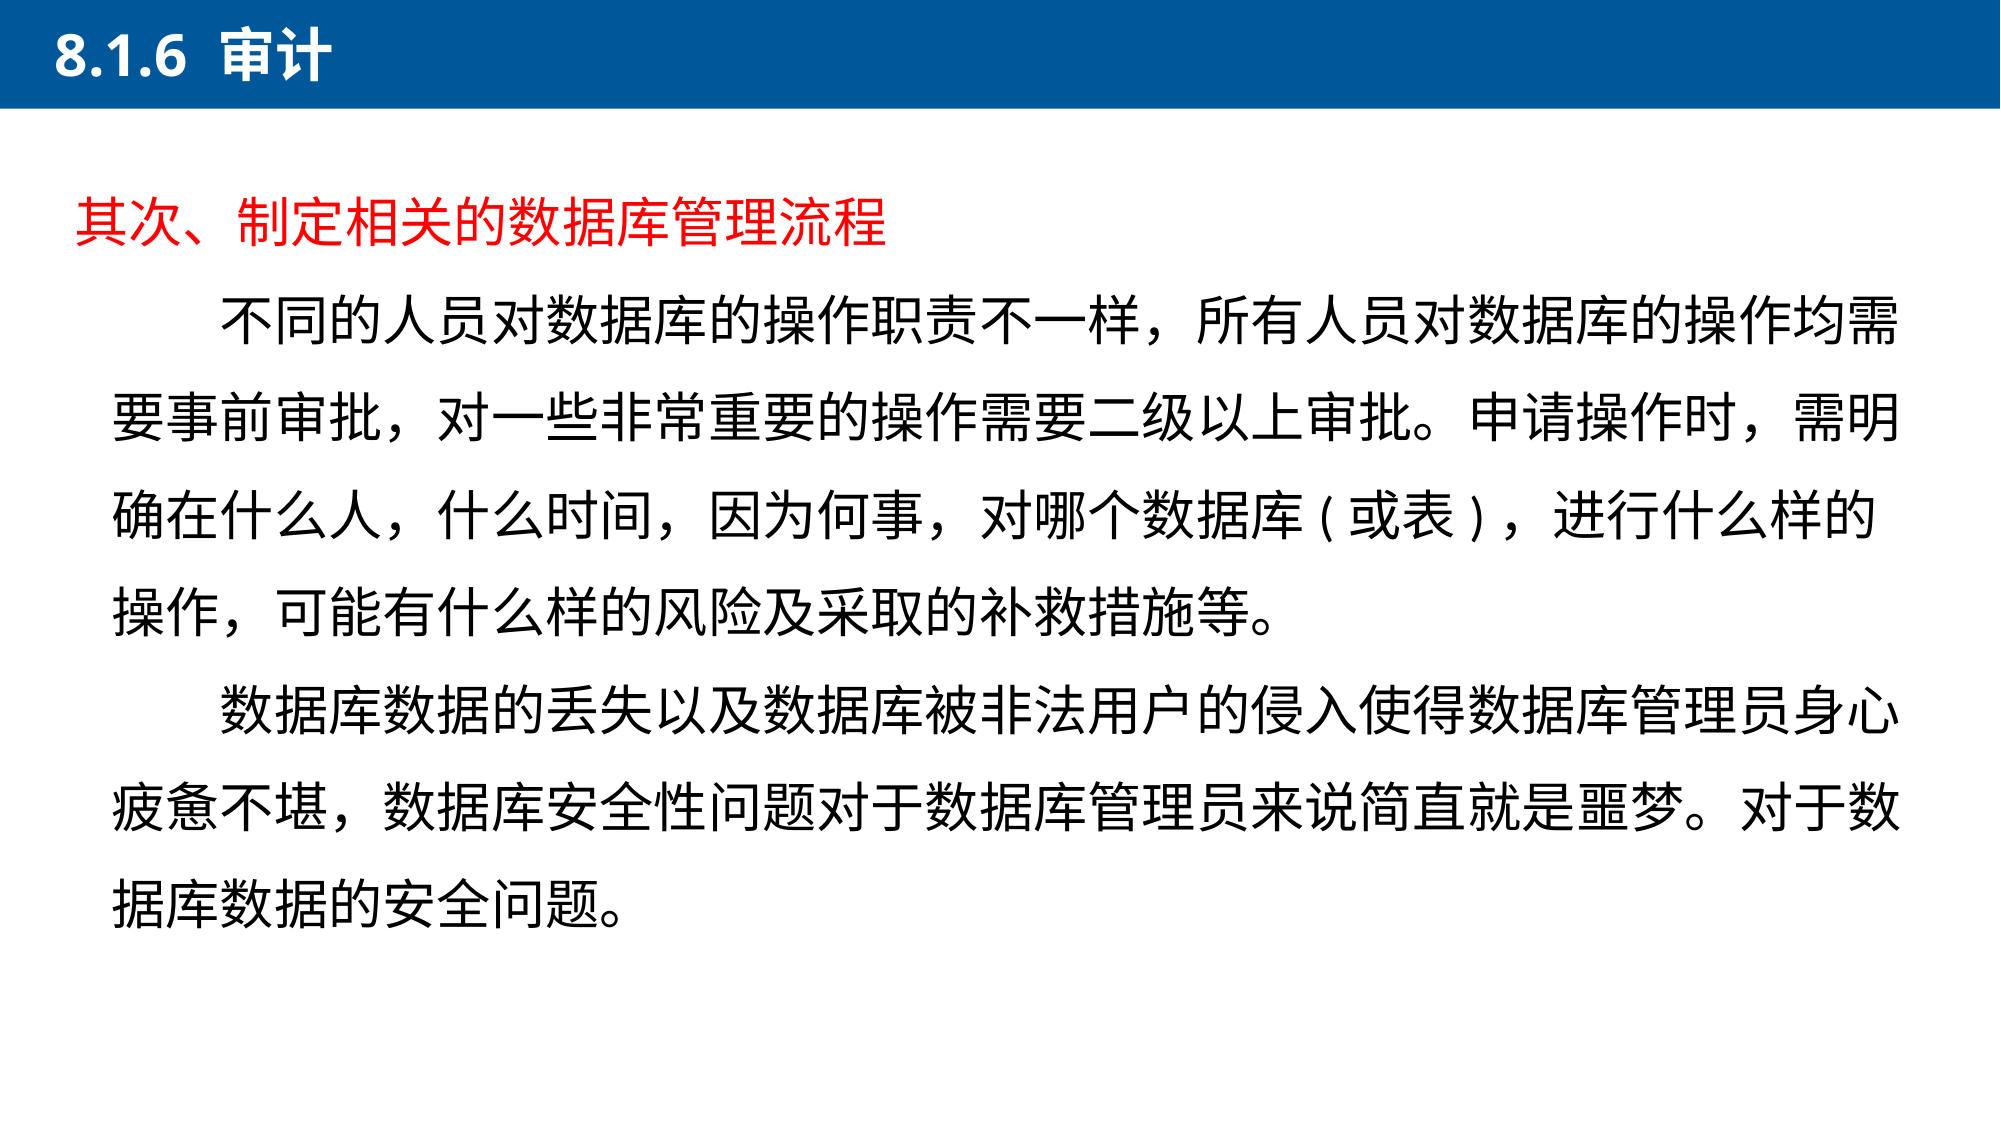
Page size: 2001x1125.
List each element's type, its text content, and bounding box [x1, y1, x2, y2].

text_box 8.1.6 审计 [40, 10, 870, 96]
text_box [0, 0, 2000, 109]
text_box 其次、制定相关的数据库管理流程 不同的人员对数据库的操作职责不一样，所有人员对数据库的操作均需要事前审批，对一些非常重要的操作需要二级以上审批。申请操作时，需明确在什么人，什么时间，因为何事，对哪个数据库(或表)，进行什么样的操作，可能有什么样的风险及采取的补救措施等。 数据库数据的丢失以及数据库被非法用户的侵入使得数据库管理员身心疲惫不堪，数据库安全性问题对于数据库管理员来说简直就是噩梦。对于数据库数据的安全问题。 [59, 148, 1941, 970]
